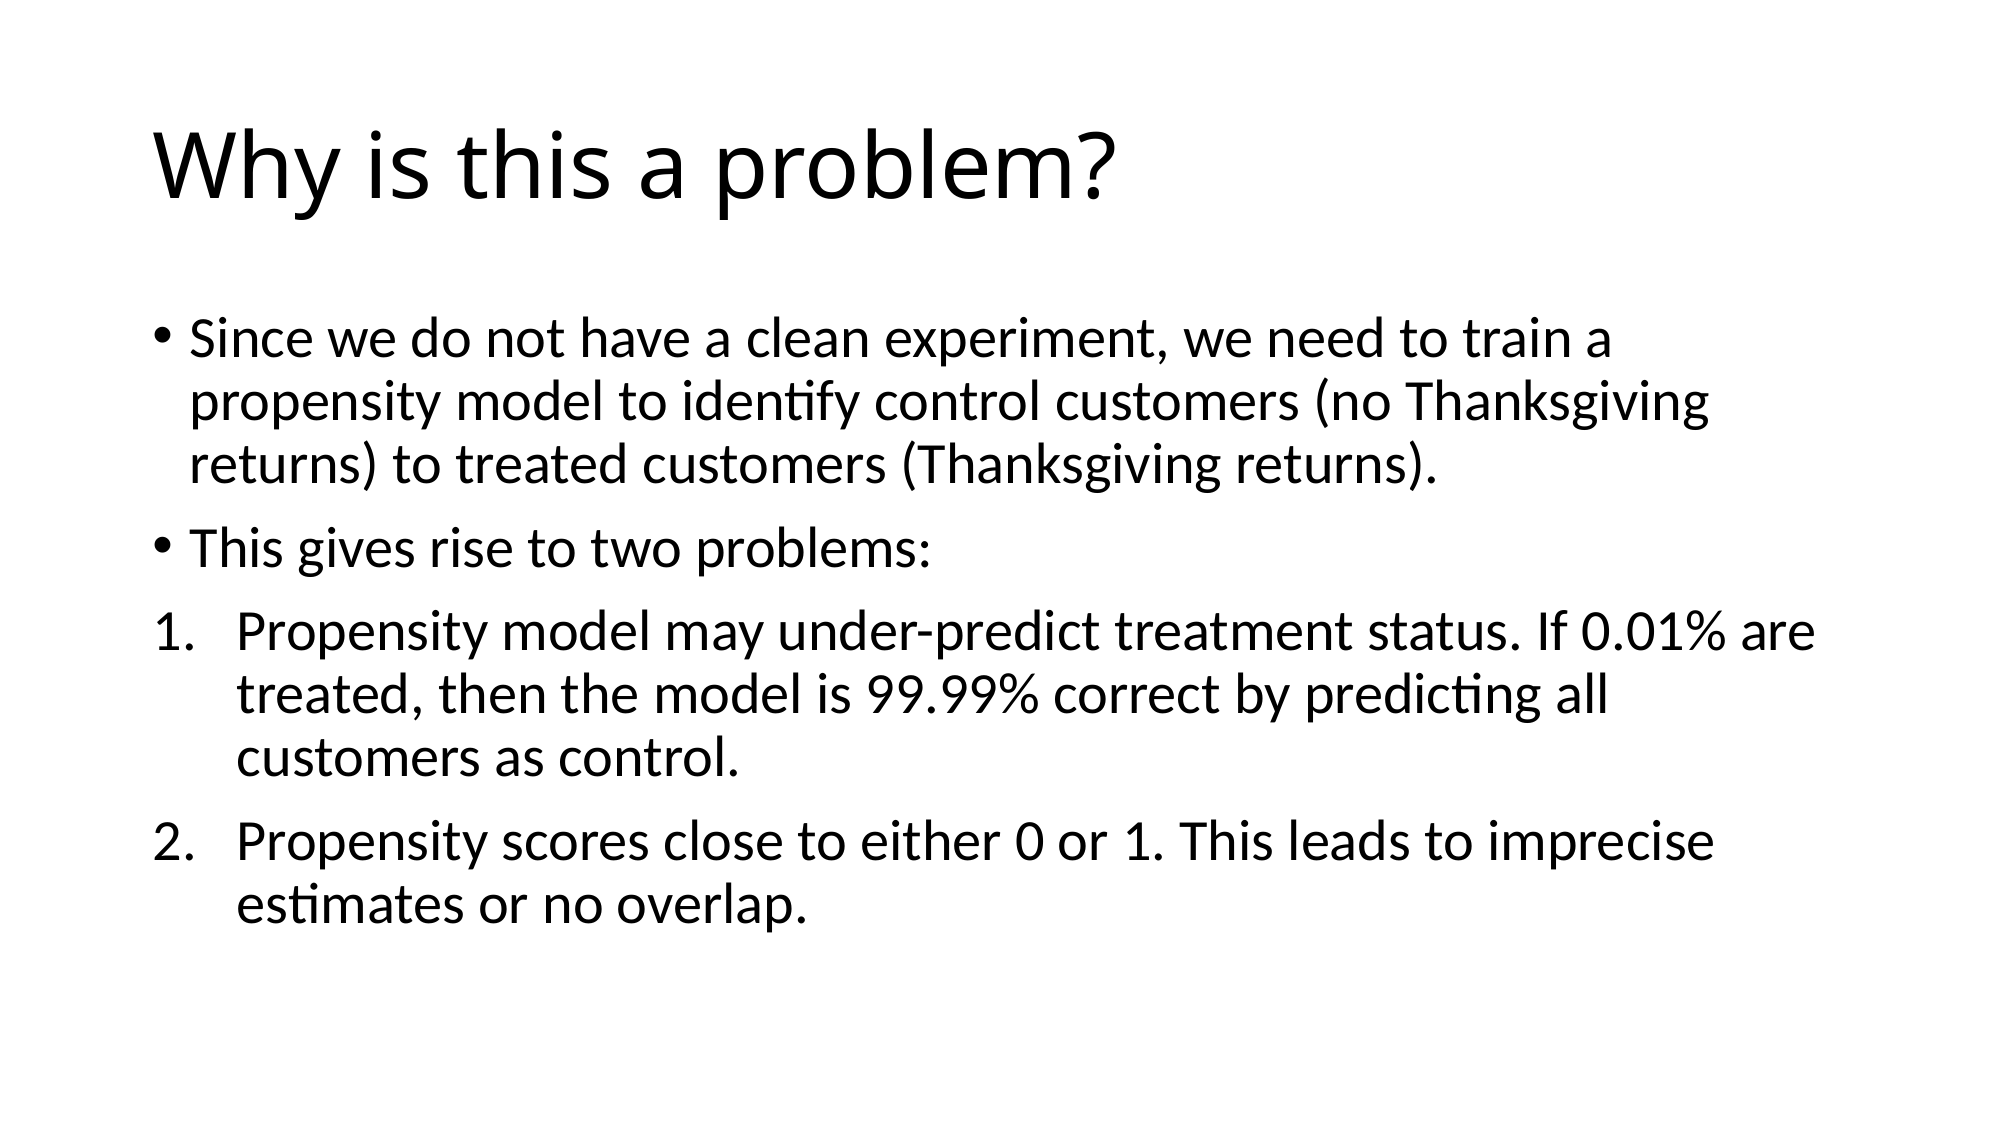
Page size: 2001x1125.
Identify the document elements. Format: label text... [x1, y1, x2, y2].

list Since we do not have a clean experiment, we need to train a propensity model to identify control customers (no Thanksgiving returns) to treated customers (Thanksgiving returns). This gives rise to two problems: Propensity model may under-predict treatment status. If 0.01% are treated, then the model is 99.99% correct by predicting all customers as control. Propensity scores close to either 0 or 1. This leads to imprecise estimates or no overlap. [137, 299, 1863, 1014]
title Why is this a problem? [137, 59, 1863, 278]
